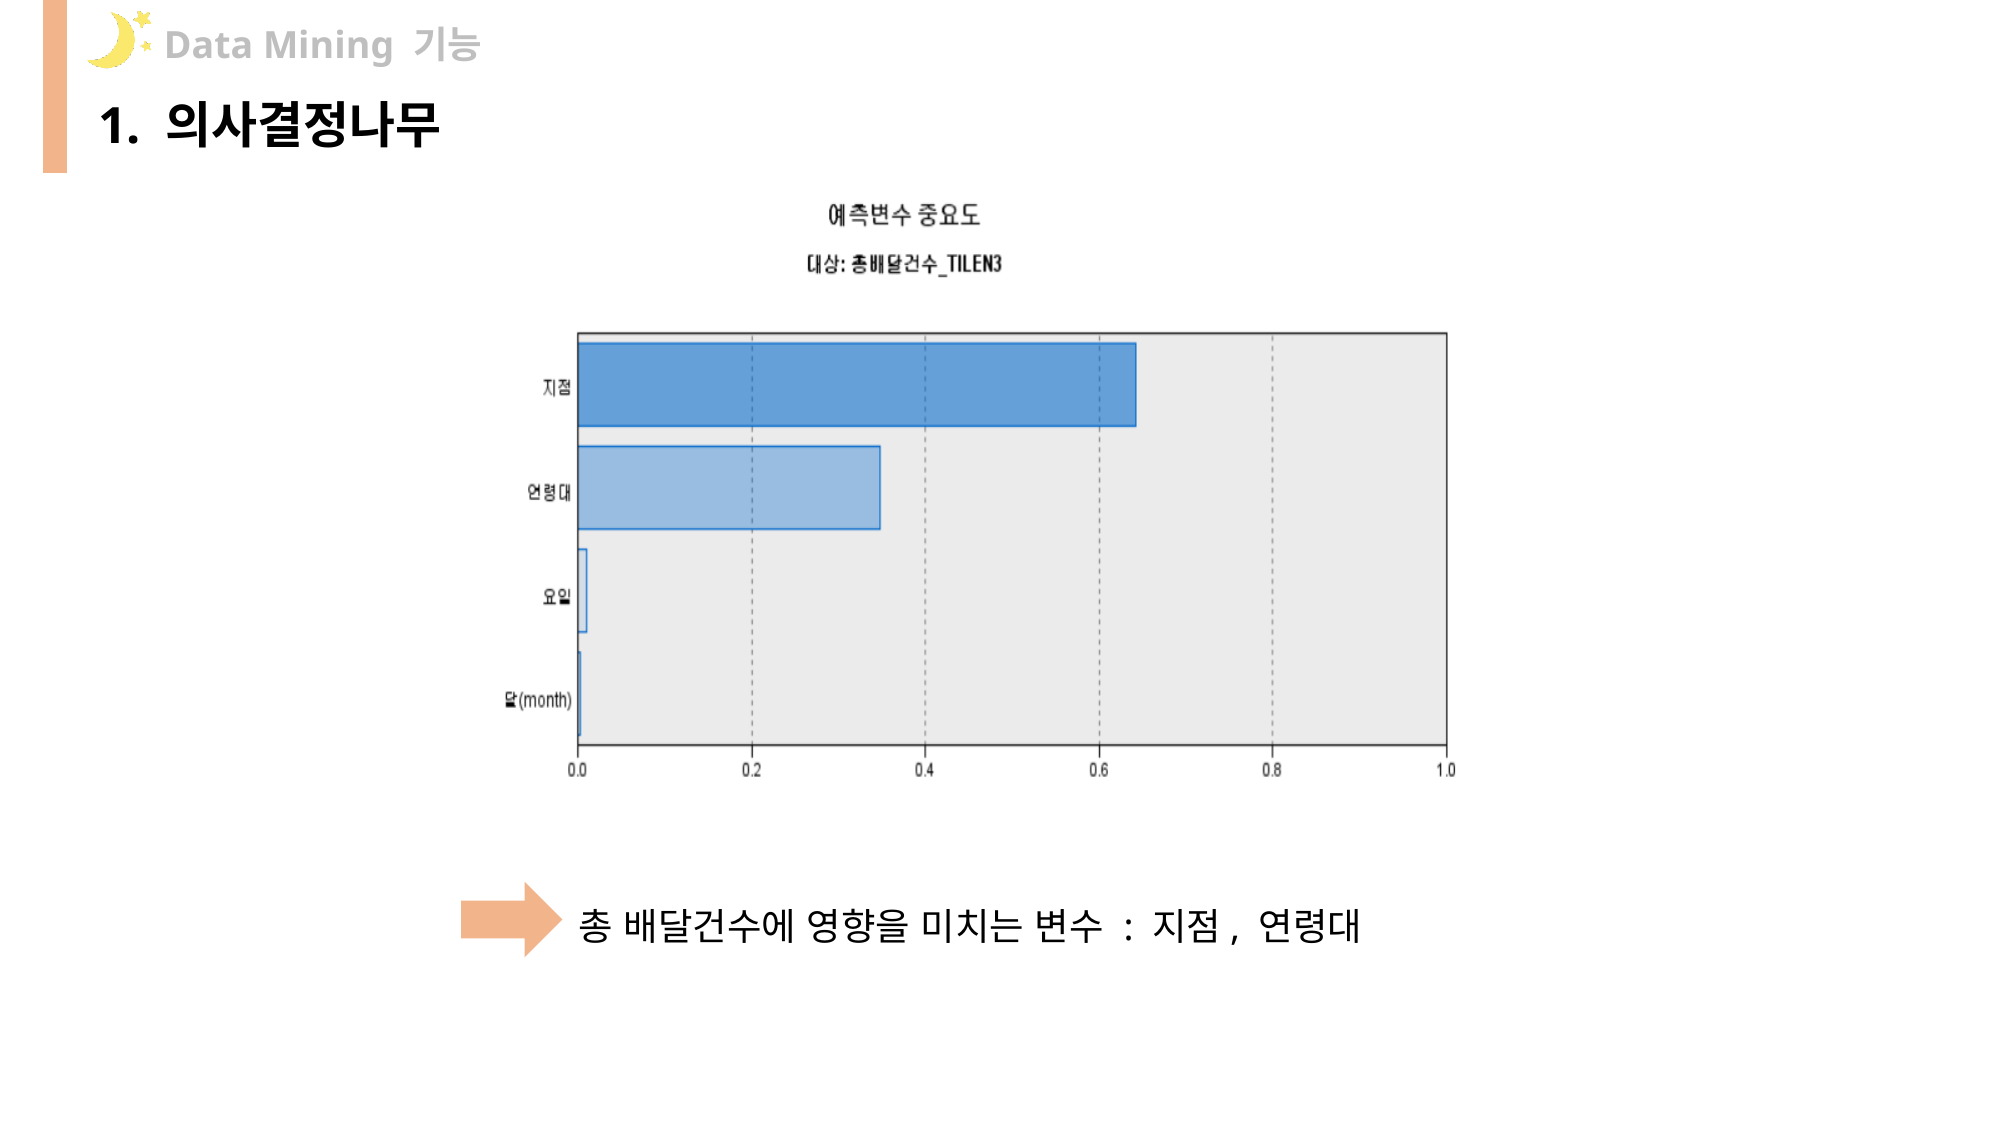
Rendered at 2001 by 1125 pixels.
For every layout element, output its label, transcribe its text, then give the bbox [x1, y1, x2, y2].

picture [488, 176, 1471, 790]
text_box 1. 의사결정나무 [83, 85, 494, 161]
text_box [41, 0, 69, 175]
text_box [459, 879, 564, 960]
text_box 총 배달건수에 영향을 미치는 변수 : 지점, 연령대 [564, 895, 1490, 1000]
picture [83, 5, 156, 78]
text_box Data Mining 기능 [161, 13, 605, 74]
